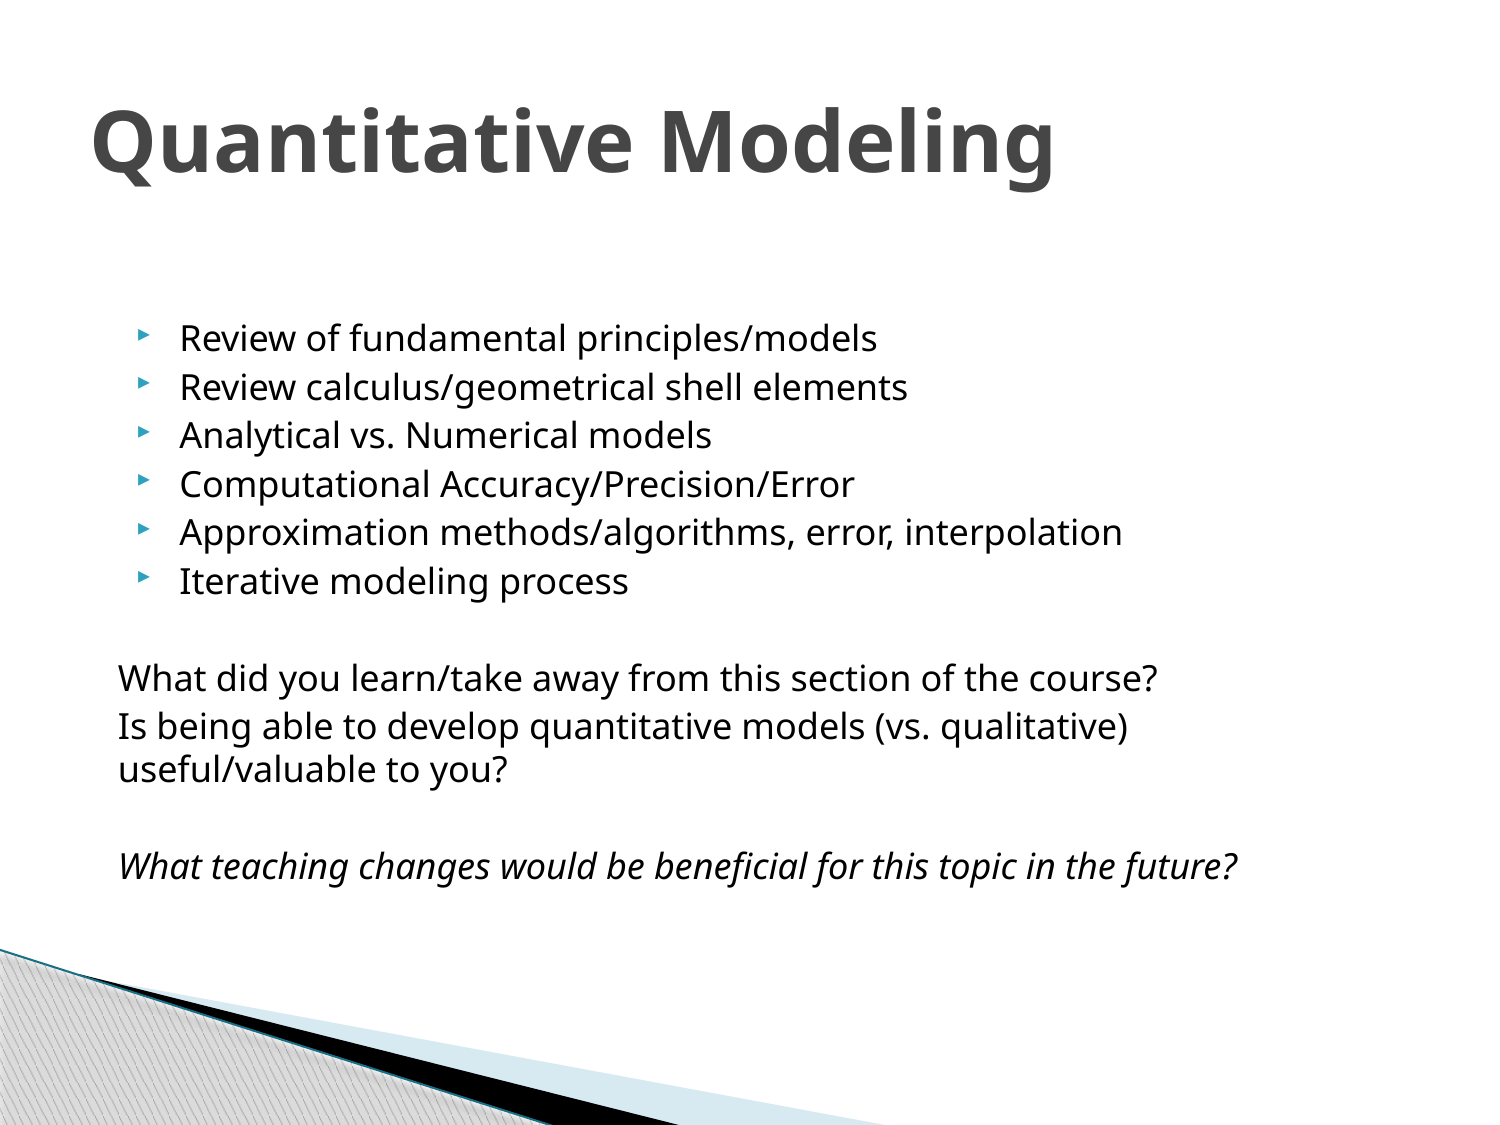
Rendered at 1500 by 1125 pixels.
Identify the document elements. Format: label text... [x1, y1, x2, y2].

title Quantitative Modeling [75, 45, 1425, 233]
list Review of fundamental principles/models Review calculus/geometrical shell elements Analytical vs. Numerical models Computational Accuracy/Precision/Error Approximation methods/algorithms, error, interpolation Iterative modeling process What did you learn/take away from this section of the course? Is being able to develop quantitative models (vs. qualitative) useful/valuable to you? What teaching changes would be beneficial for this topic in the future? [103, 308, 1397, 901]
